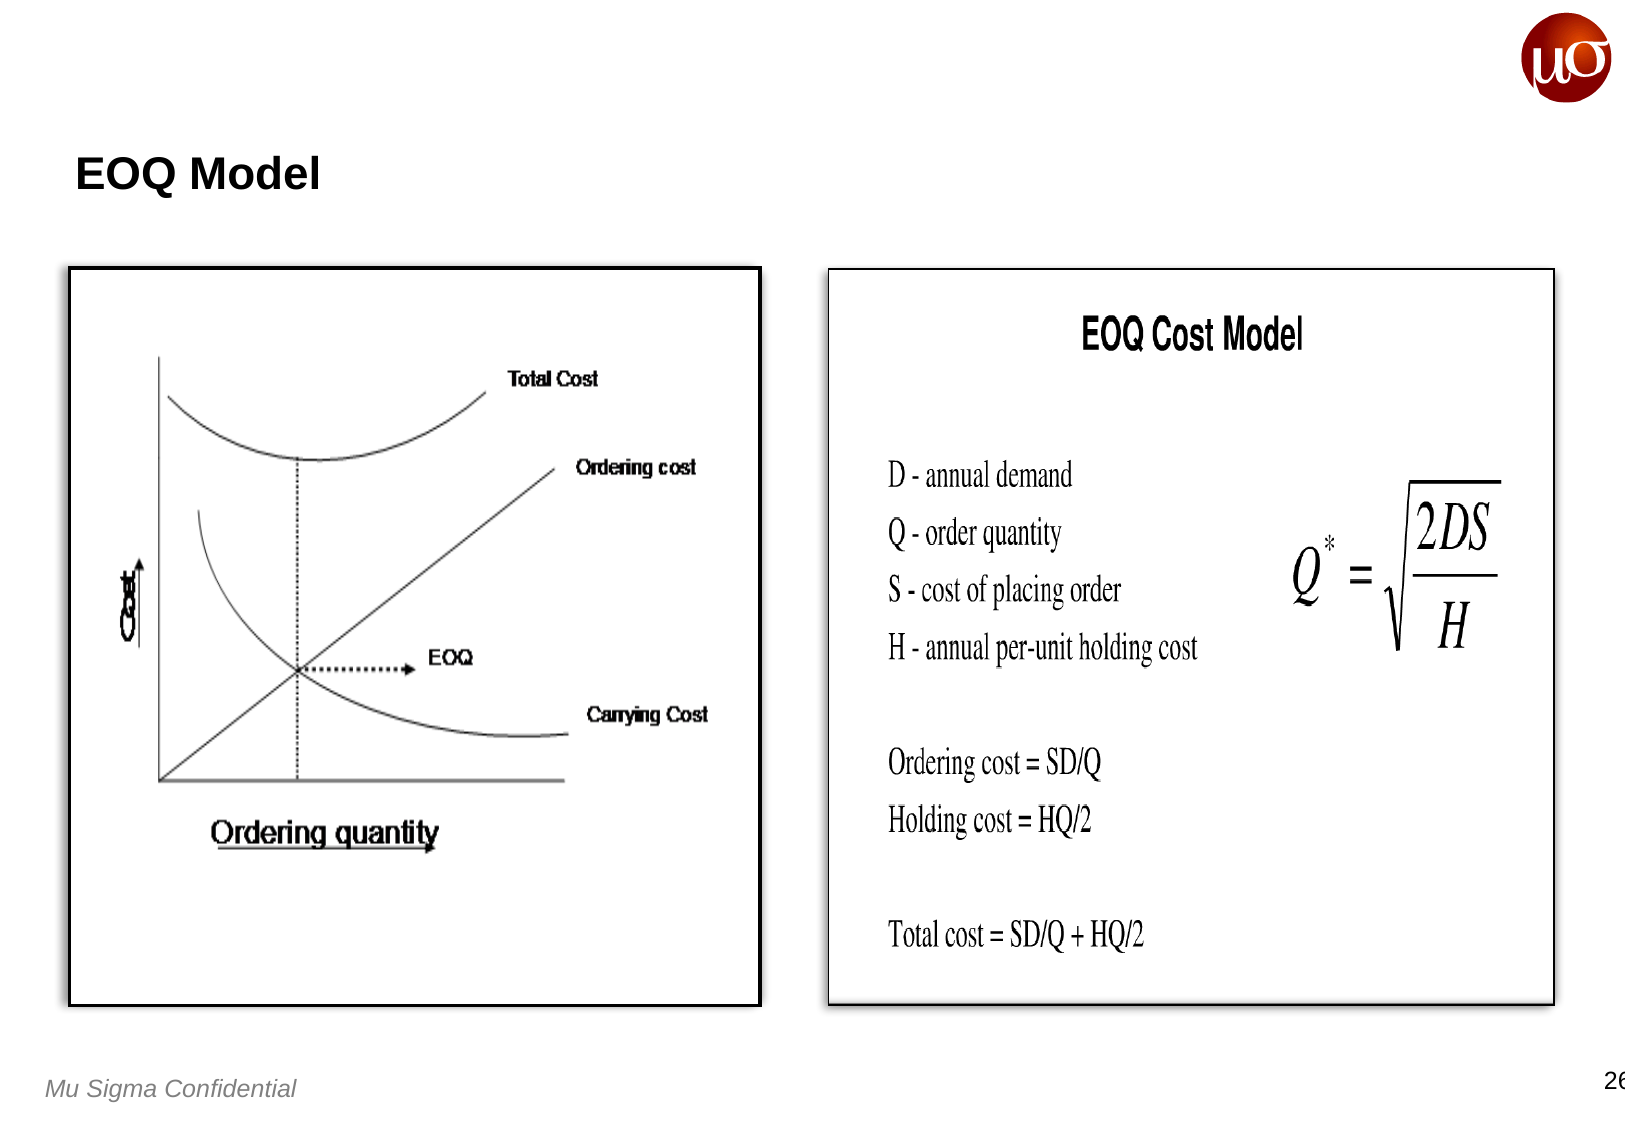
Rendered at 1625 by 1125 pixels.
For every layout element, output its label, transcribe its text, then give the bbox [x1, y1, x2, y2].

picture [829, 269, 1554, 1005]
picture [70, 269, 759, 1005]
title EOQ Model [74, 62, 1550, 201]
picture [1516, 12, 1615, 103]
